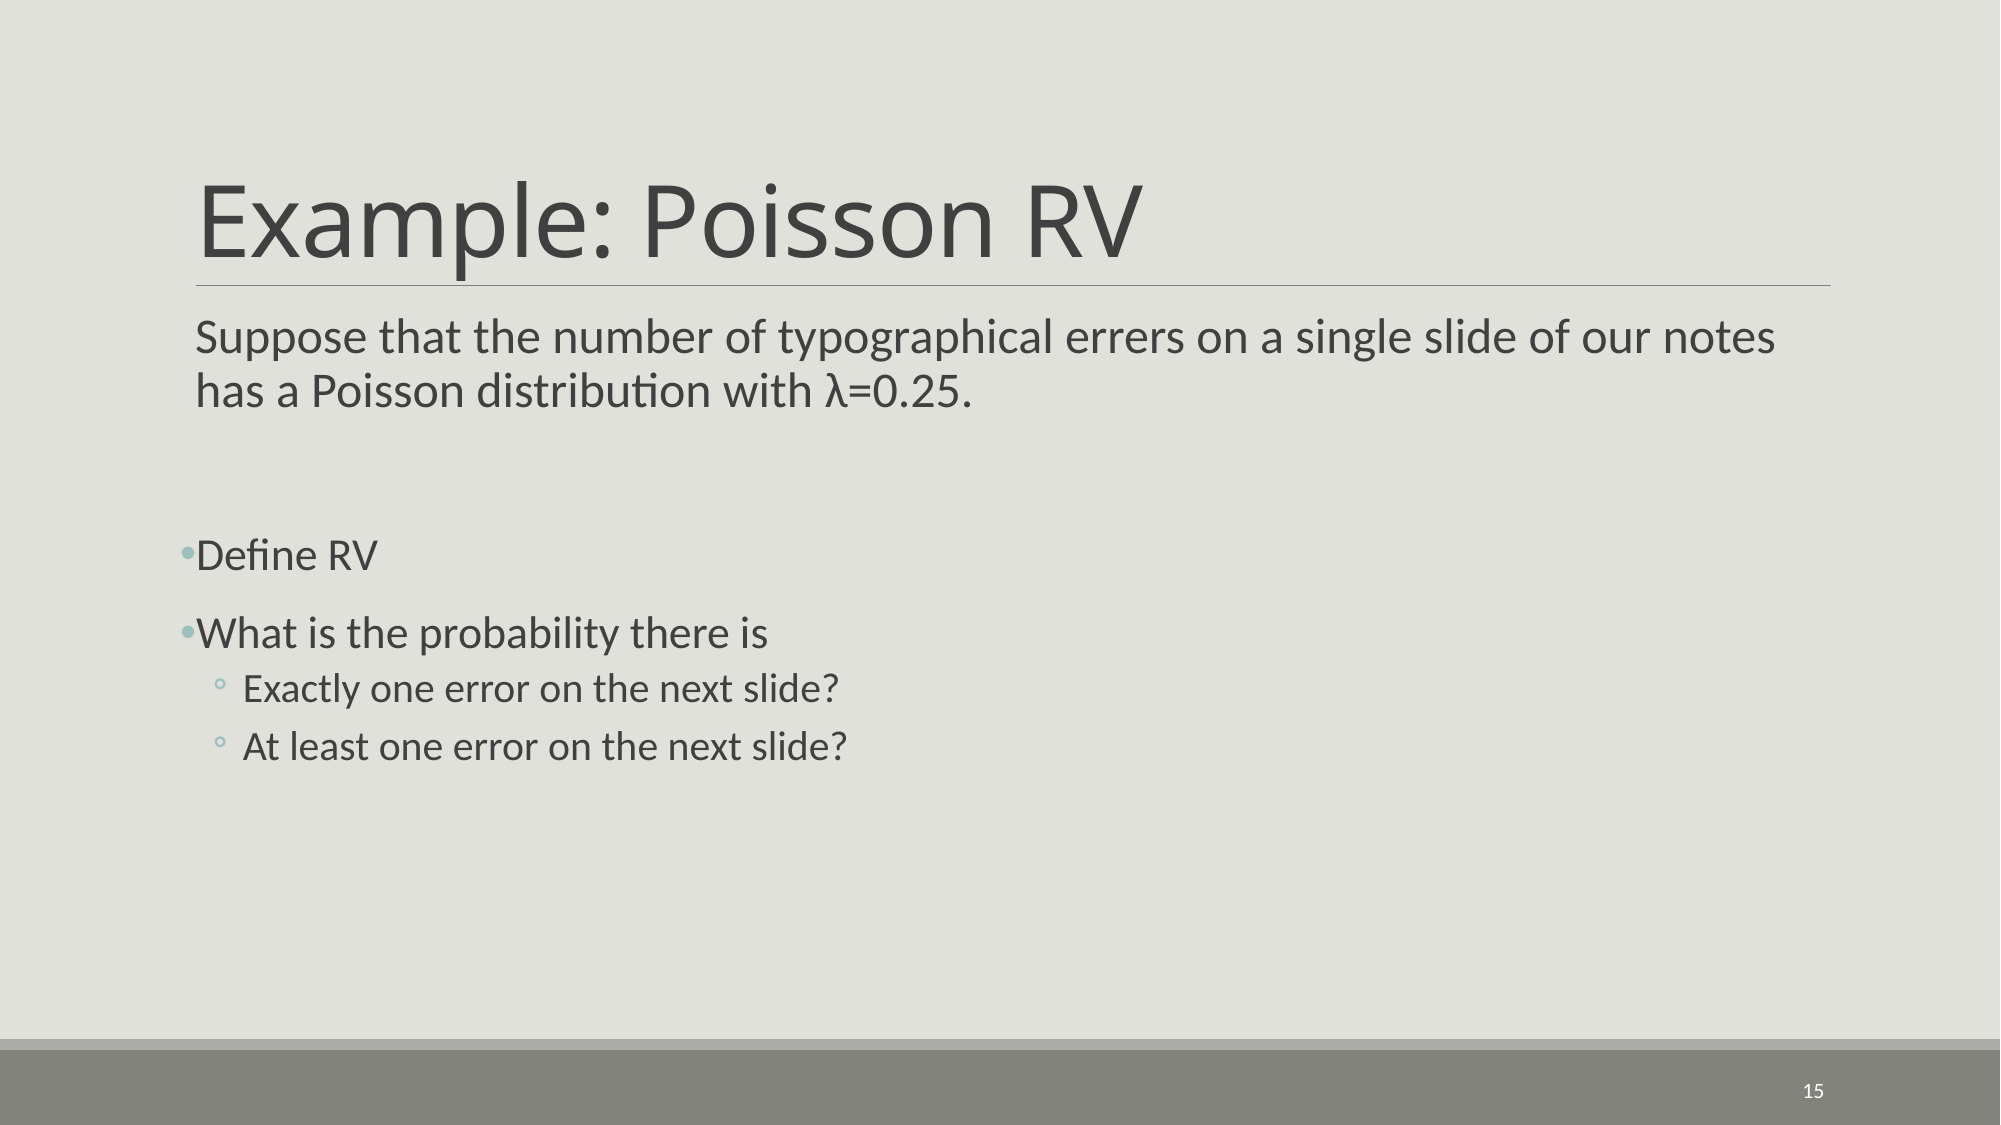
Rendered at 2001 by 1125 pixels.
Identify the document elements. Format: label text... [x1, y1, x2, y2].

title Example: Poisson RV [180, 47, 1830, 285]
slide_number 15 [1624, 1059, 1840, 1120]
list Suppose that the number of typographical errers on a single slide of our notes has a Poisson distribution with λ=0.25. Define RV What is the probability there is Exactly one error on the next slide? At least one error on the next slide? [180, 302, 1830, 963]
